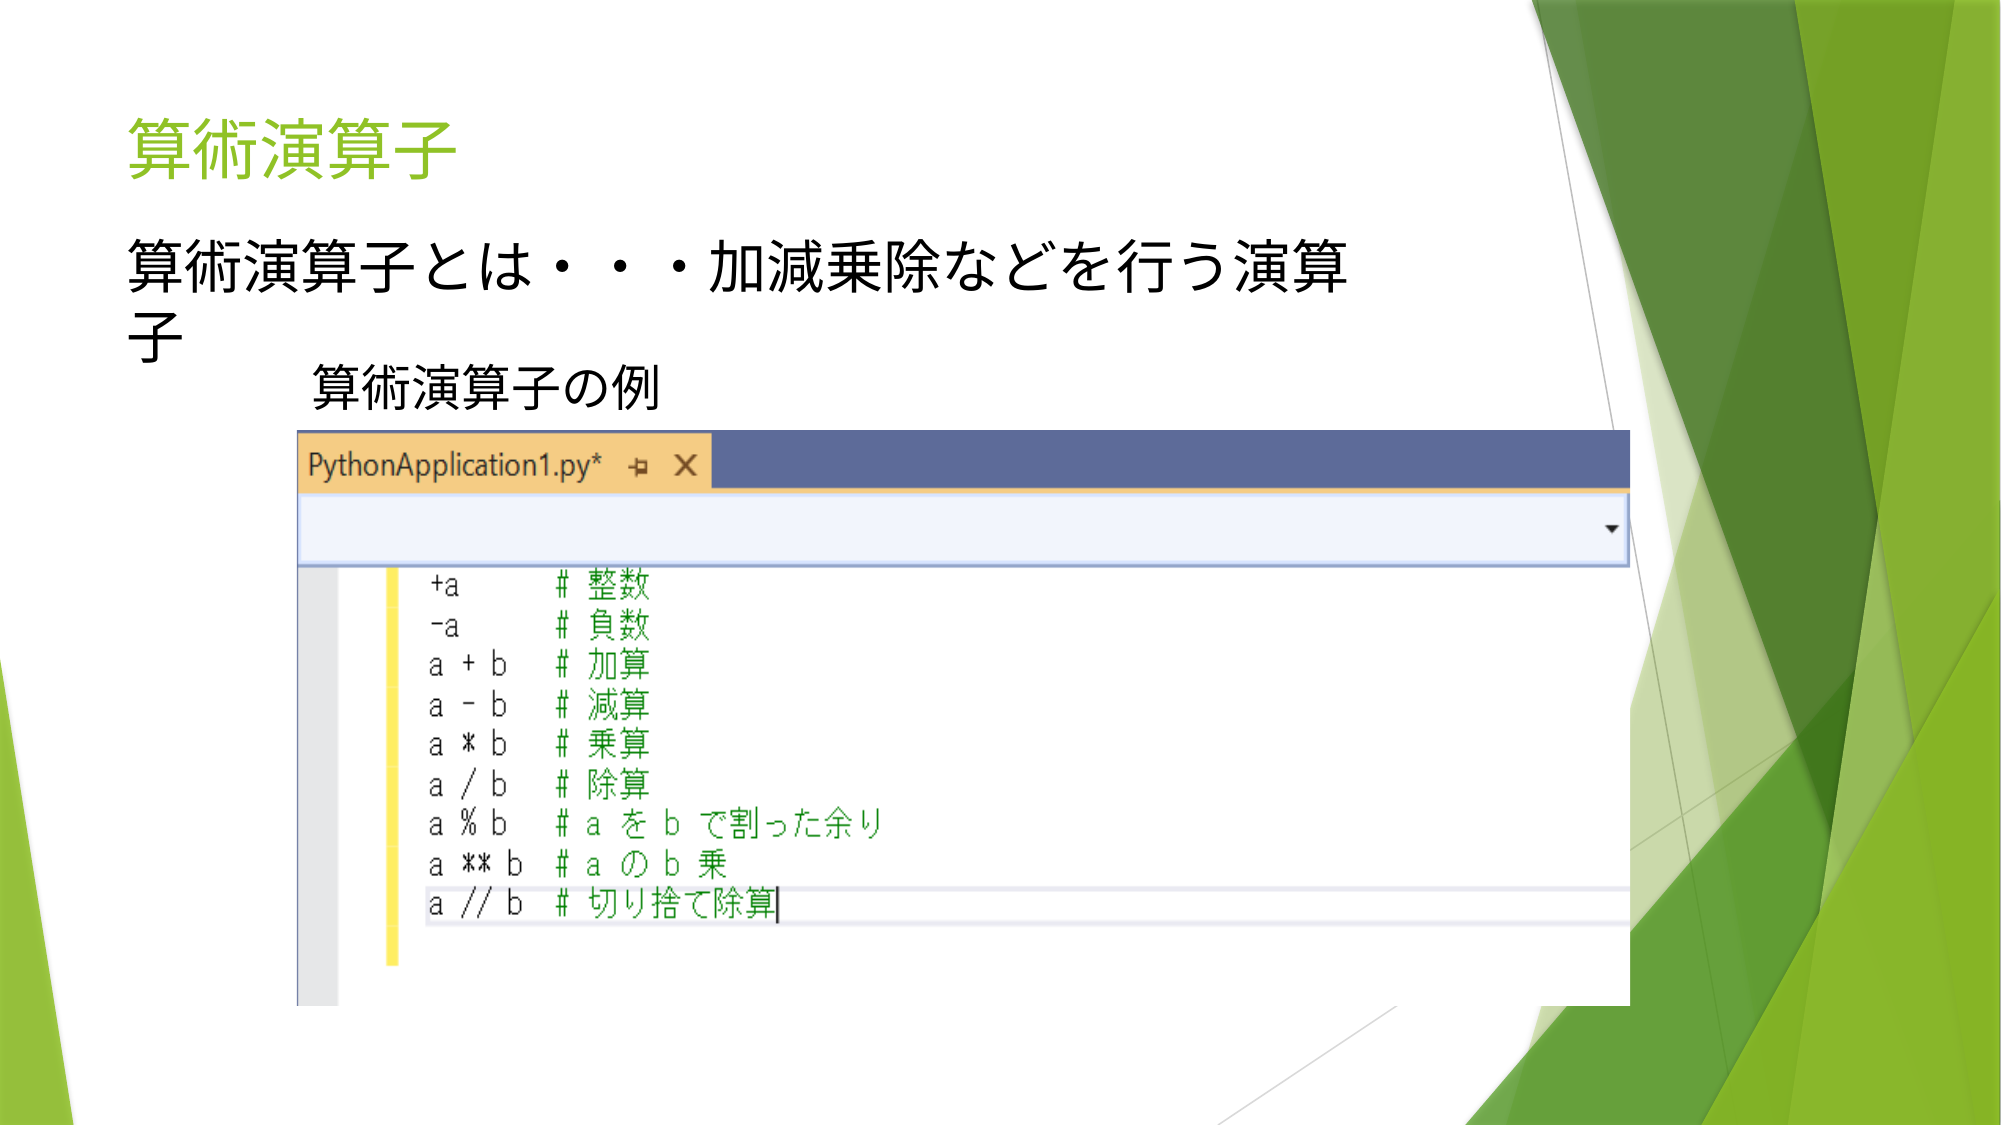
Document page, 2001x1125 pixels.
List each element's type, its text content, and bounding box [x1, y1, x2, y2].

text_box 算術演算子の例 [296, 349, 686, 425]
text_box 算術演算子 [111, 99, 1522, 200]
text_box 算術演算子とは・・・加減乗除などを行う演算子 [111, 222, 1420, 378]
picture [296, 429, 1631, 1007]
